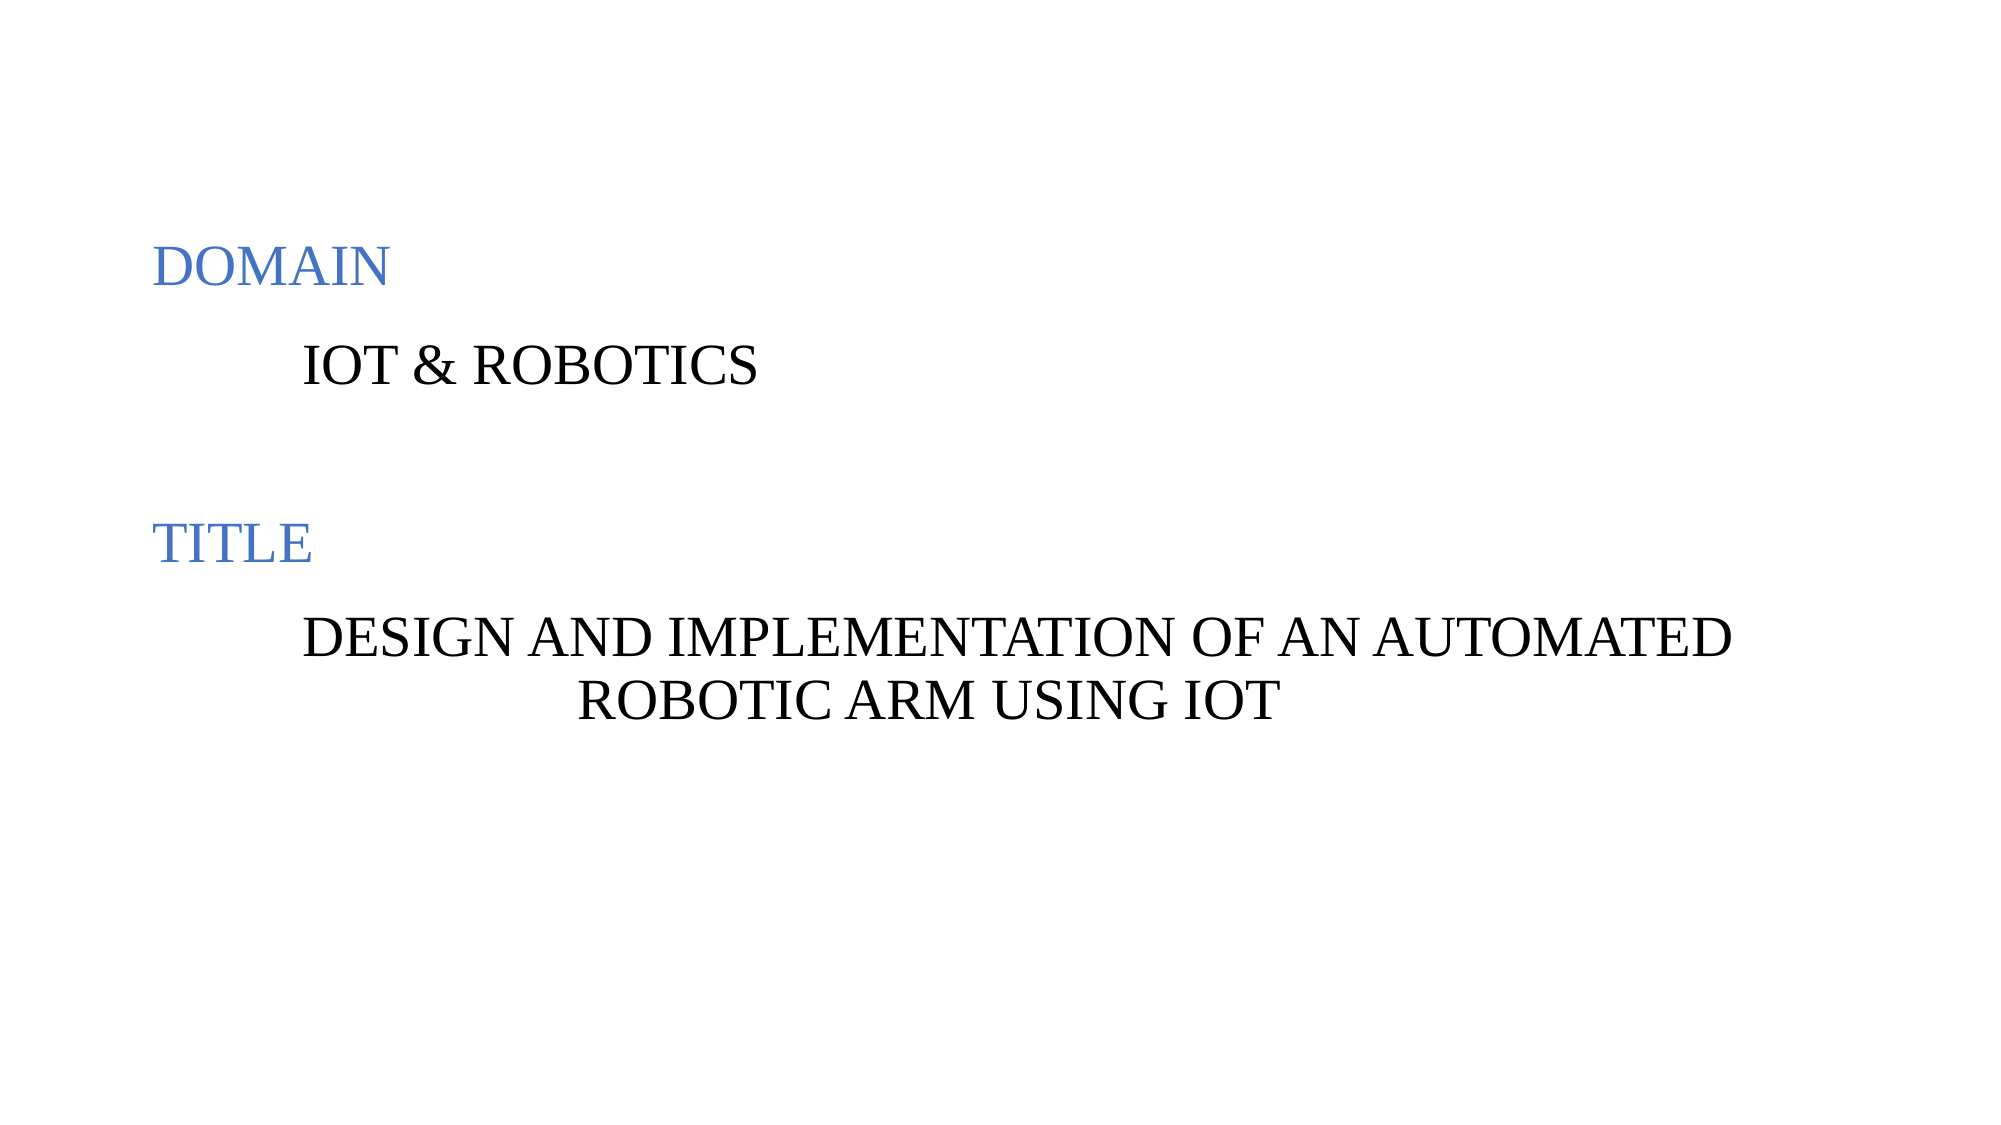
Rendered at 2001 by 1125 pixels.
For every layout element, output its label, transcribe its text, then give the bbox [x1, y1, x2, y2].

title DOMAIN IOT & ROBOTICS [137, 207, 1863, 425]
text_box TITLE DESIGN AND IMPLEMENTATION OF AN AUTOMATED ROBOTIC ARM USING IOT [137, 480, 1968, 765]
